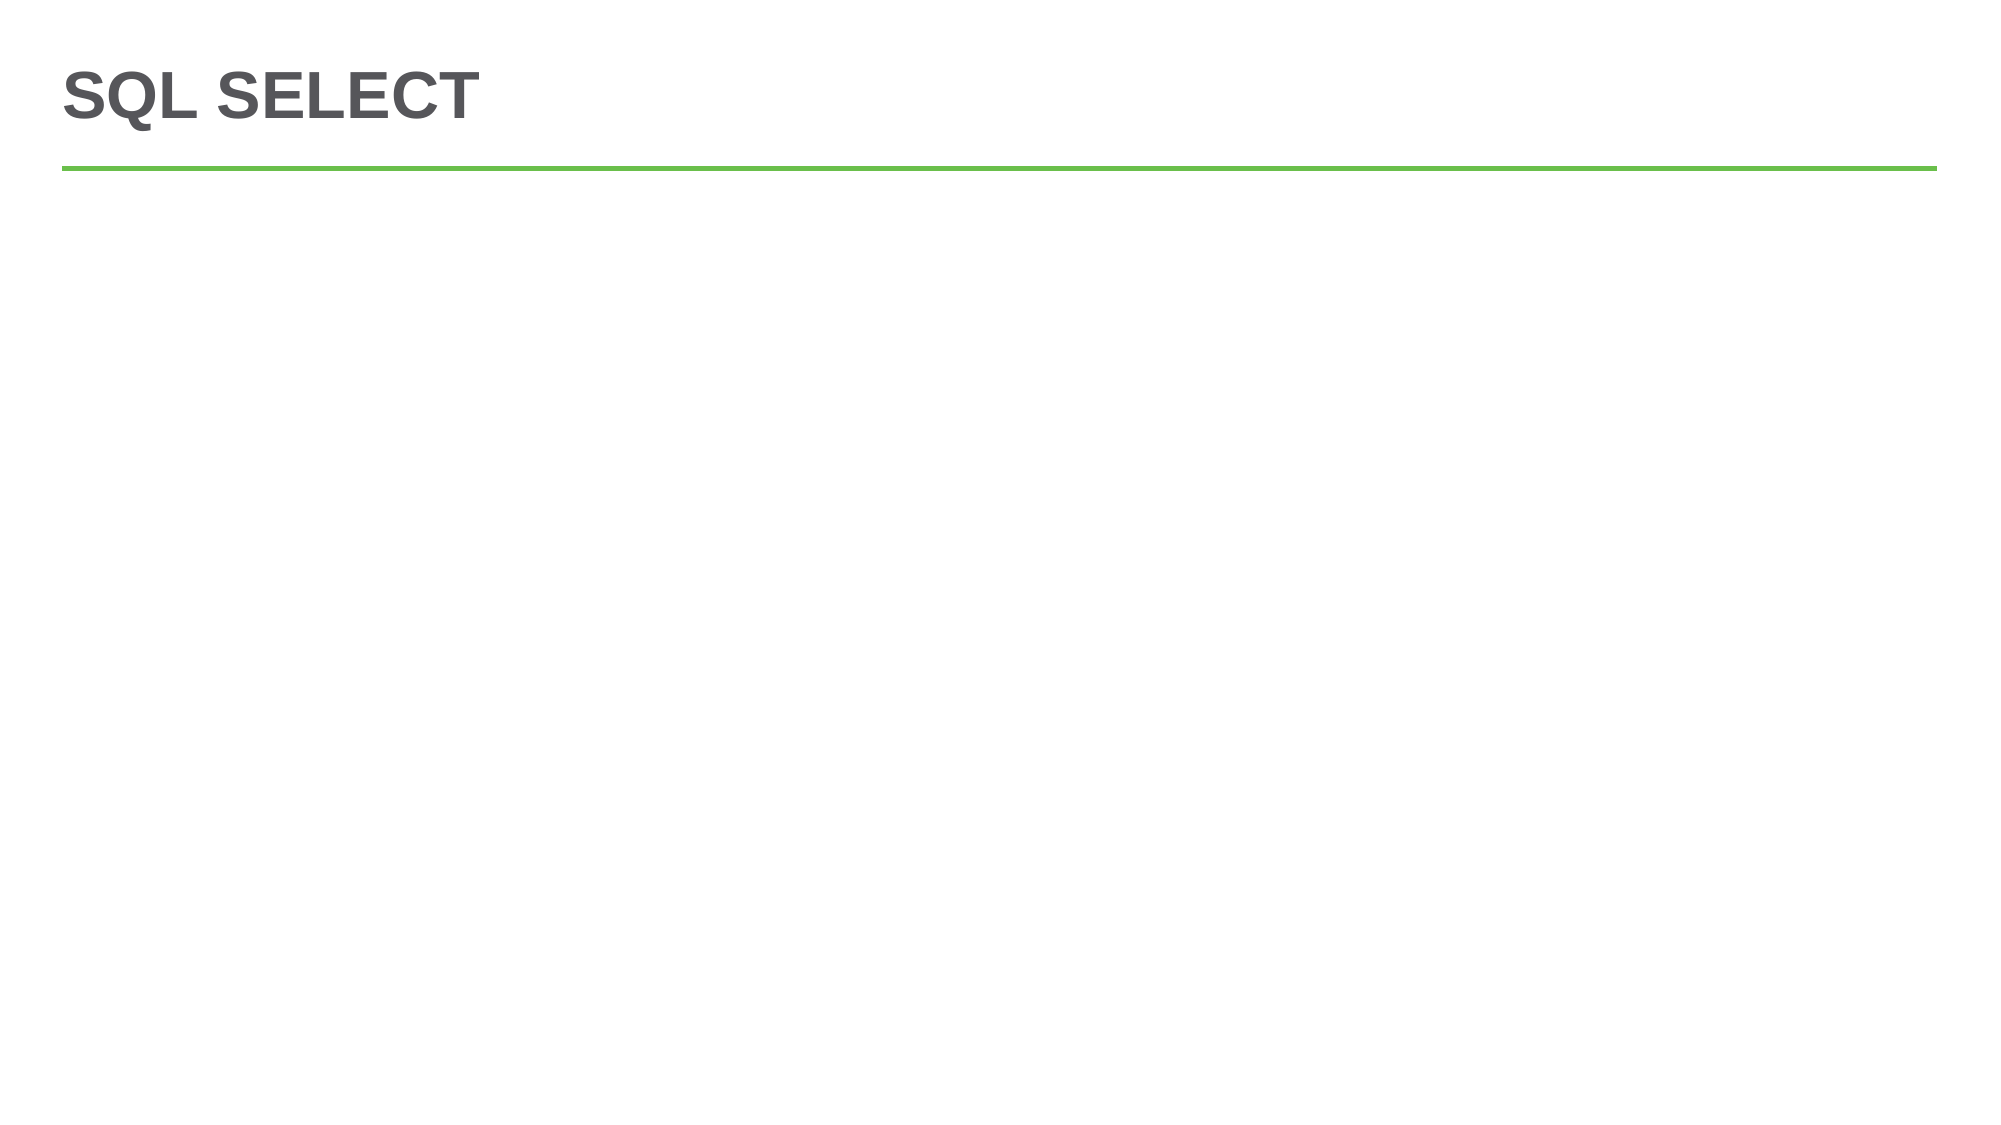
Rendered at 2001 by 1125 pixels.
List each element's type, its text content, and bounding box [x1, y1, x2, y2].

title SQL Select [62, 37, 1938, 150]
